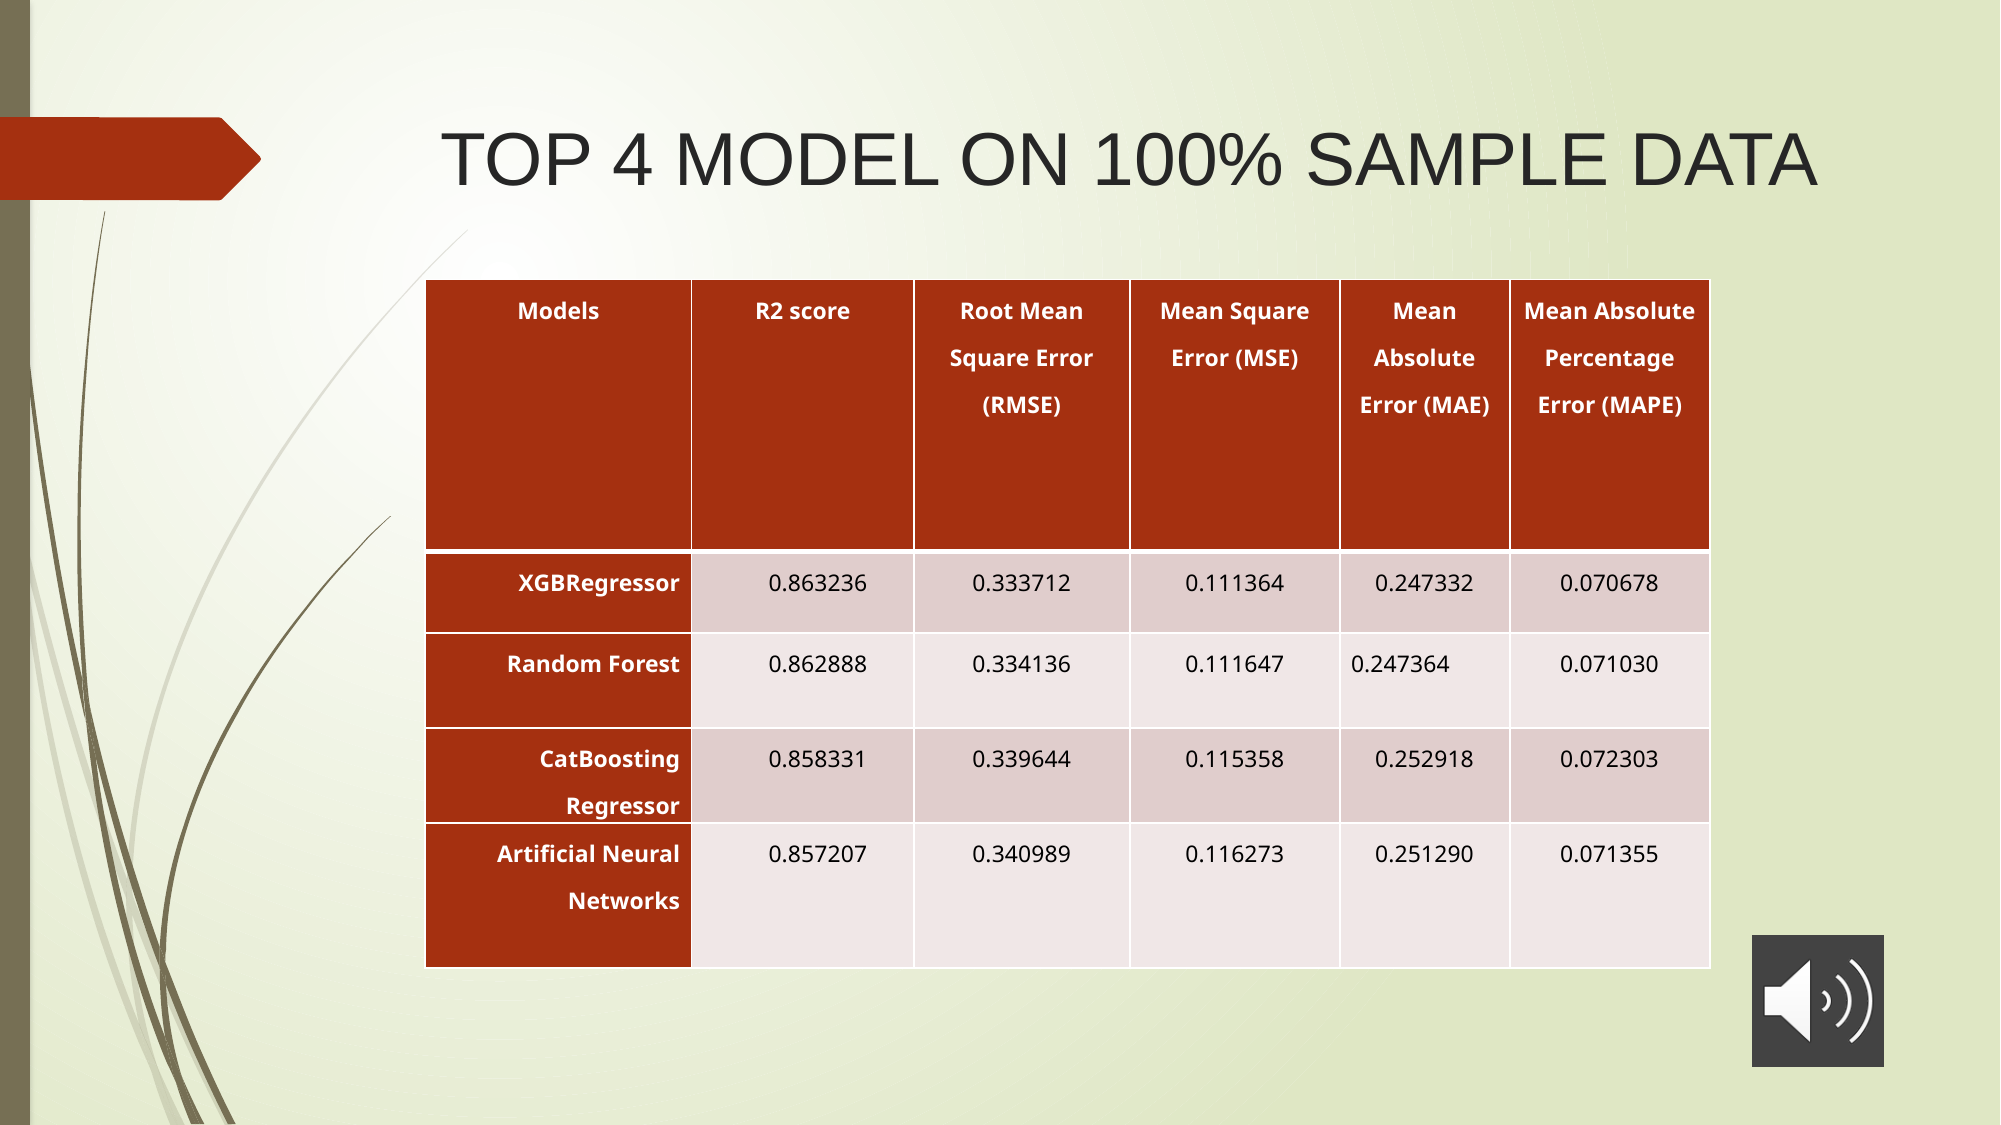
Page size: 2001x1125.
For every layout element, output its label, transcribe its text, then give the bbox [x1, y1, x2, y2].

table_header Models [426, 280, 691, 549]
table_cell 0.334136 [915, 634, 1129, 727]
table_cell 0.863236 [692, 554, 913, 632]
table_cell 0.858331 [692, 729, 913, 822]
picture [1751, 933, 1886, 1068]
table_cell 0.251290 [1341, 824, 1509, 967]
title TOP 4 MODEL ON 100% SAMPLE DATA [425, 102, 1885, 227]
table_cell 0.115358 [1131, 729, 1339, 822]
table_cell XGBRegressor [426, 554, 691, 632]
table_cell 0.116273 [1131, 824, 1339, 967]
table_header Mean Square Error (MSE) [1131, 280, 1339, 549]
table_header R2 score [692, 280, 913, 549]
table_header Root Mean Square Error (RMSE) [915, 280, 1129, 549]
table_header Mean Absolute Percentage Error (MAPE) [1511, 280, 1709, 549]
table_cell 0.071030 [1511, 634, 1709, 727]
table_cell 0.252918 [1341, 729, 1509, 822]
table_cell 0.857207 [692, 824, 913, 967]
table_cell 0.071355 [1511, 824, 1709, 967]
table_header Mean Absolute Error (MAE) [1341, 280, 1509, 549]
table_cell 0.070678 [1511, 554, 1709, 632]
table_cell 0.247364 [1341, 634, 1509, 727]
table_cell Artificial Neural Networks [426, 824, 691, 967]
table_cell 0.111647 [1131, 634, 1339, 727]
table_cell CatBoosting Regressor [426, 729, 691, 822]
table_cell 0.333712 [915, 554, 1129, 632]
table_cell 0.862888 [692, 634, 913, 727]
table_cell 0.339644 [915, 729, 1129, 822]
table_cell 0.111364 [1131, 554, 1339, 632]
table_cell 0.247332 [1341, 554, 1509, 632]
table_cell Random Forest [426, 634, 691, 727]
table_cell 0.072303 [1511, 729, 1709, 822]
table_cell 0.340989 [915, 824, 1129, 967]
